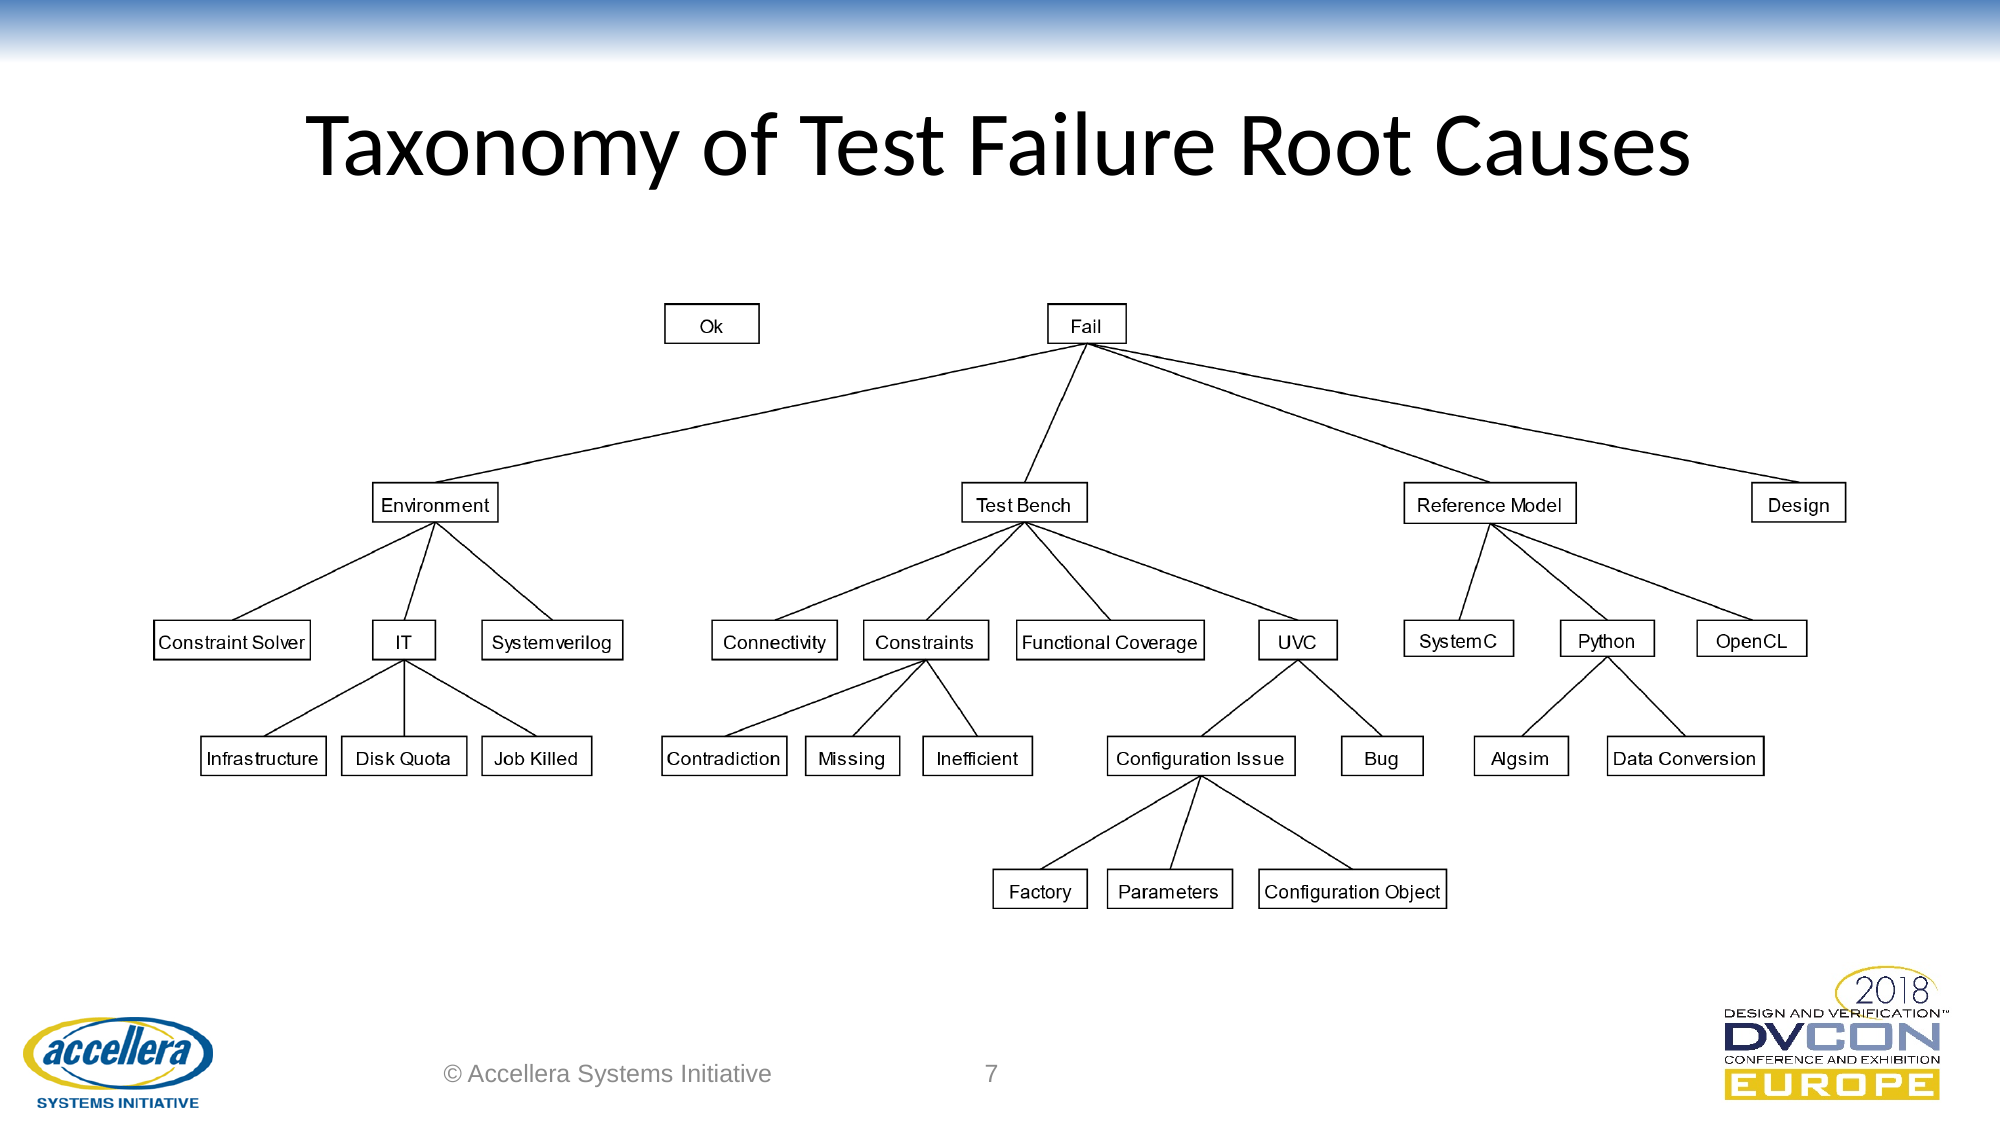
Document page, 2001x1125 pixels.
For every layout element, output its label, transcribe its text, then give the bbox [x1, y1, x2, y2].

title Taxonomy of Test Failure Root Causes [99, 45, 1900, 233]
slide_number 7 [800, 1042, 1184, 1103]
footer © Accellera Systems Initiative [366, 1042, 800, 1103]
picture [23, 1017, 213, 1108]
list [152, 303, 1848, 909]
picture [1721, 962, 1953, 1103]
